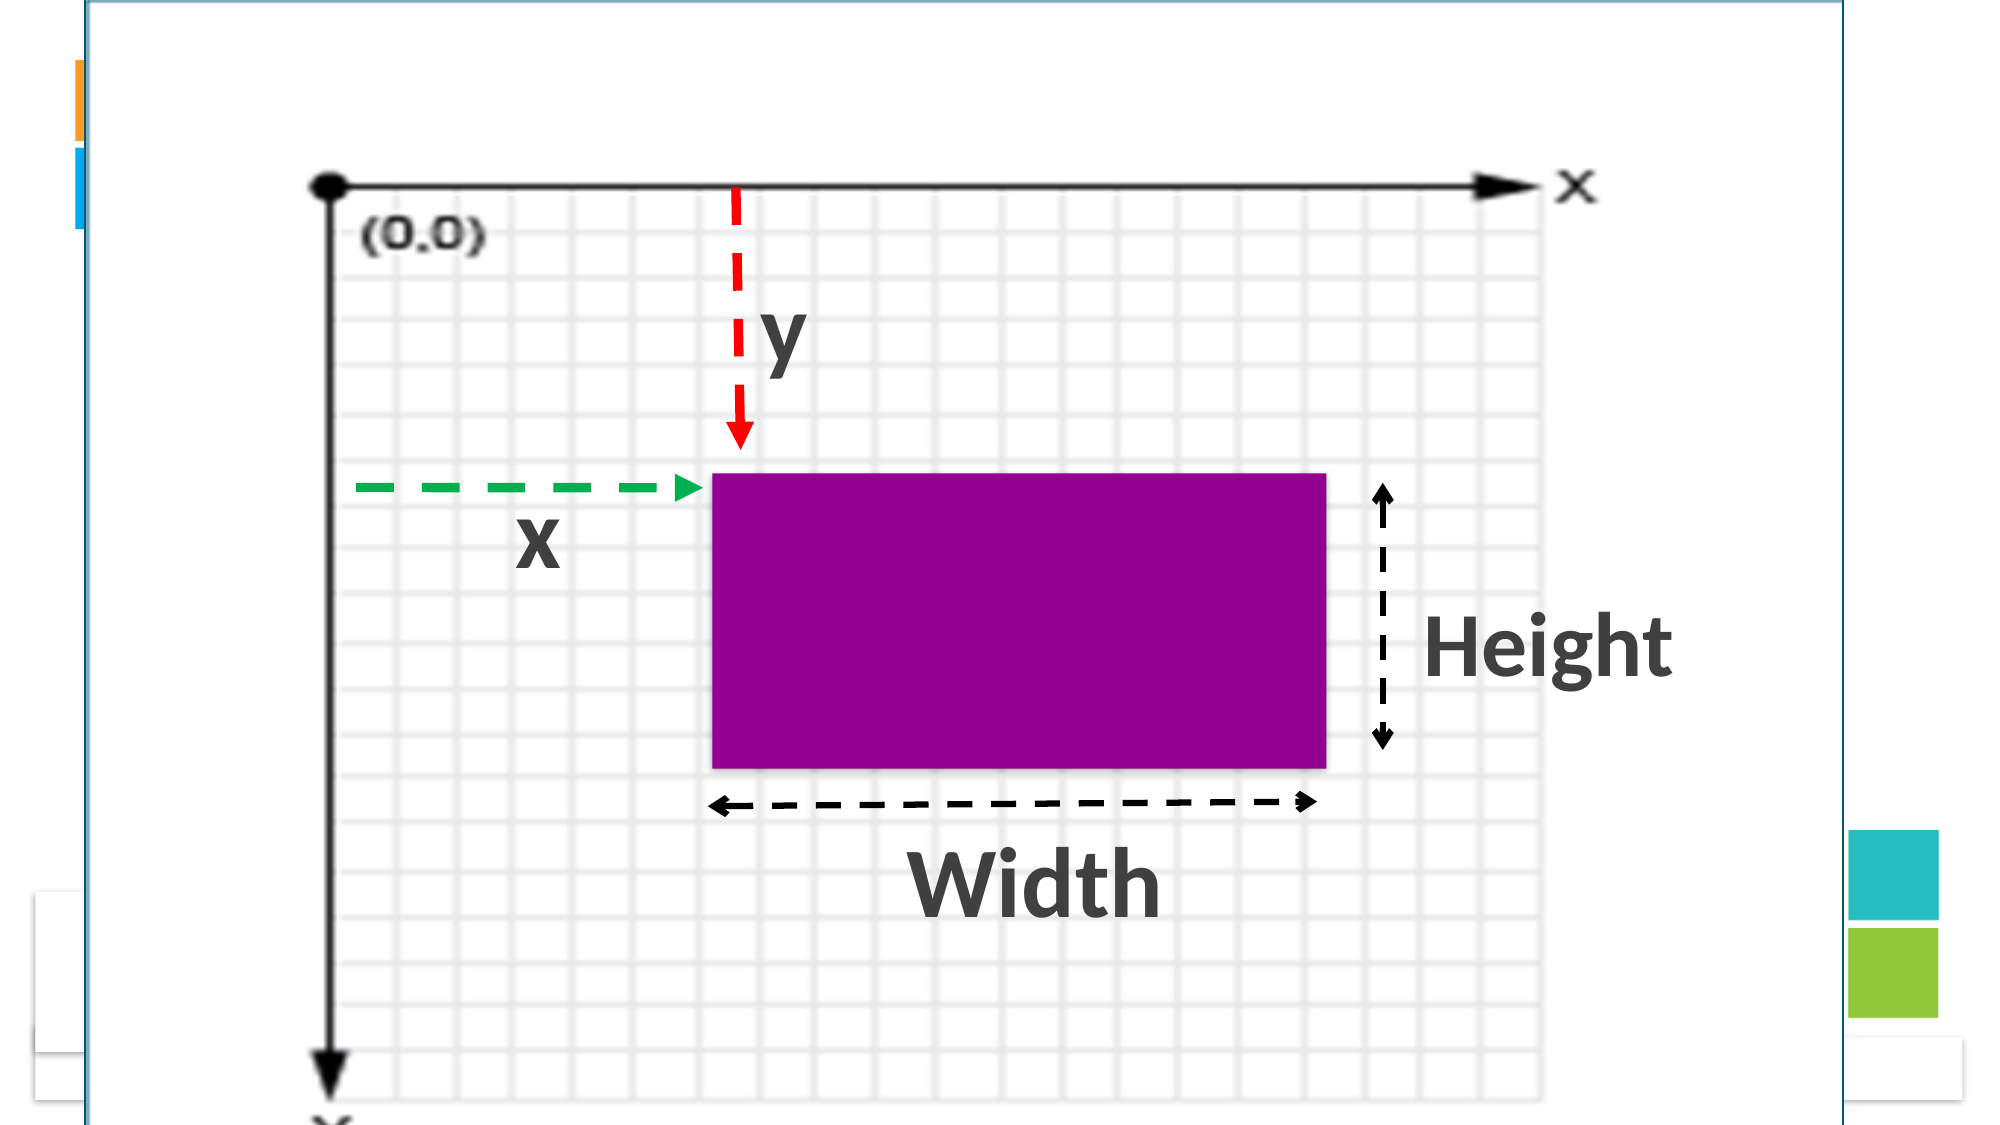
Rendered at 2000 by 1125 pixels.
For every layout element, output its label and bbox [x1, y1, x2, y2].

text_box [1843, 0, 2000, 1125]
text_box [0, 0, 83, 1125]
text_box [606, 316, 870, 322]
text_box [707, 801, 1318, 807]
picture [87, 0, 1841, 1125]
text_box [68, 54, 80, 240]
